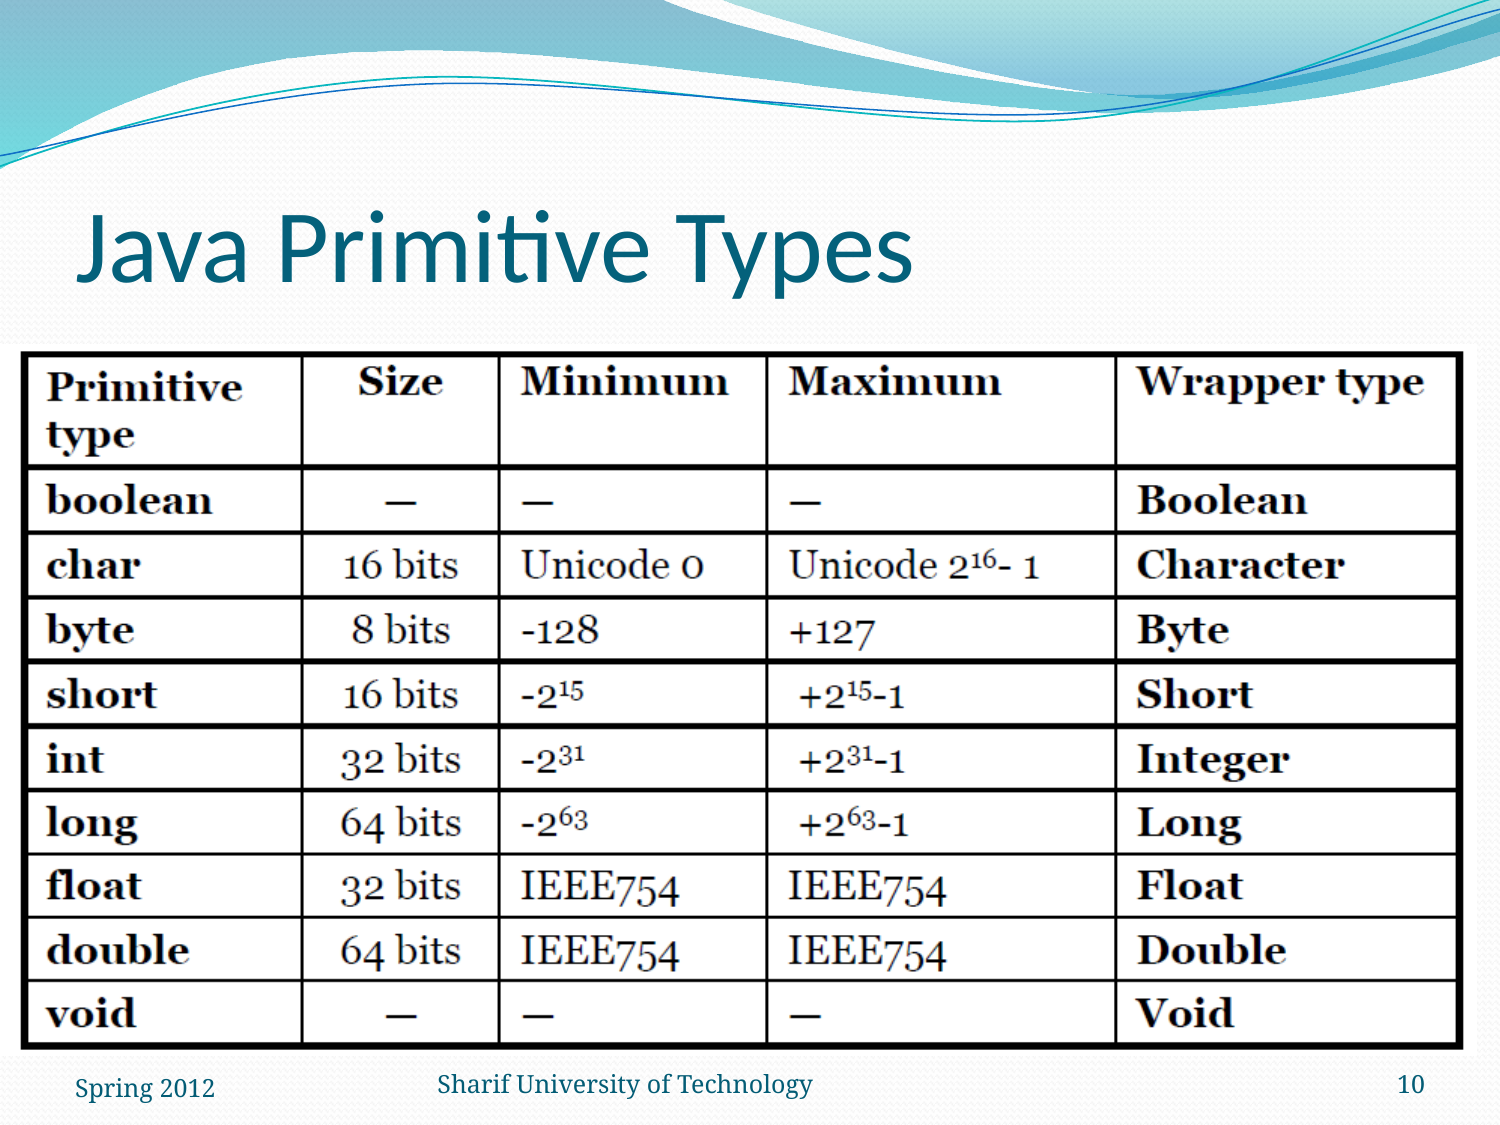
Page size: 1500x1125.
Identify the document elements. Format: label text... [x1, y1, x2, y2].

slide_number Spring 2012 [75, 1068, 425, 1103]
title Java Primitive Types [75, 115, 1425, 303]
slide_number 10 [1299, 1068, 1425, 1103]
footer Sharif University of Technology [437, 1068, 988, 1103]
picture [0, 343, 1477, 1056]
